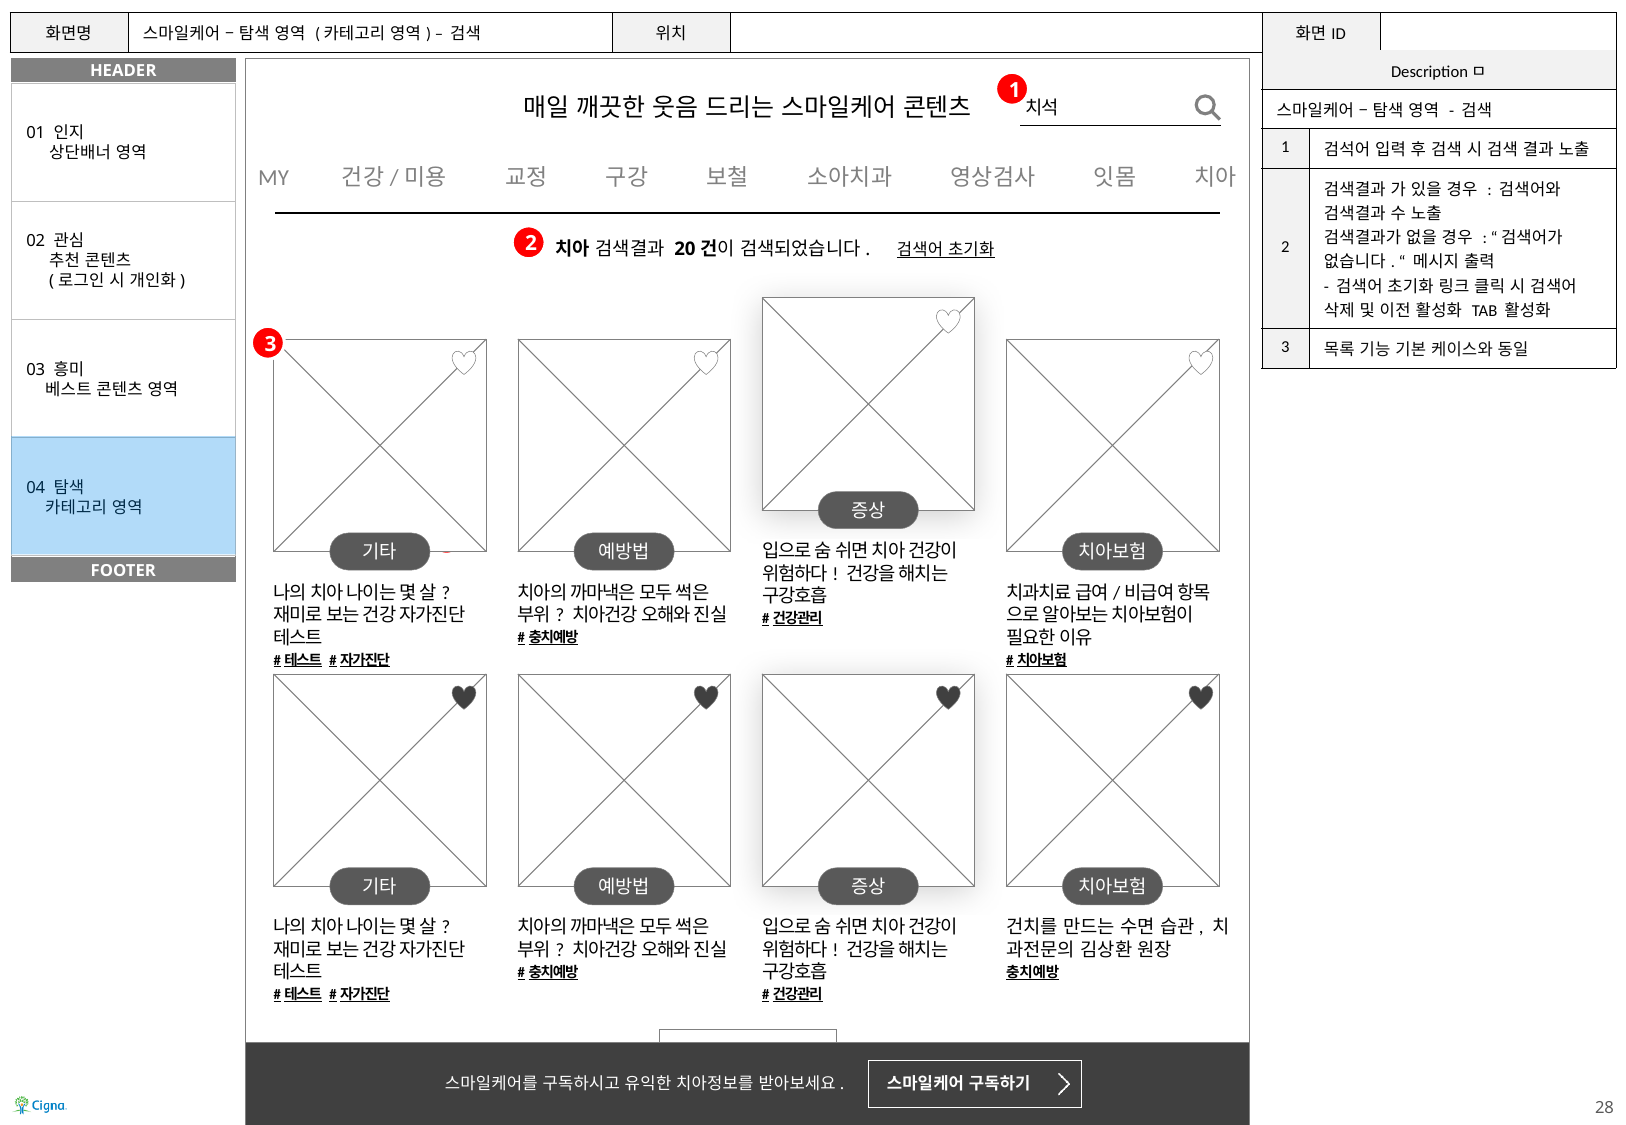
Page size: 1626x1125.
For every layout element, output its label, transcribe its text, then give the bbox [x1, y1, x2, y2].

table_cell 3 [1263, 329, 1309, 368]
text_box [245, 57, 1251, 155]
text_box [273, 339, 487, 552]
text_box 매일 깨끗한 웃음 드리는 스마일케어 콘텐츠 [508, 84, 988, 129]
text_box 치석 [1025, 95, 1196, 119]
text_box 기타 [328, 552, 432, 572]
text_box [245, 1042, 1250, 1125]
text_box 02 관심 추천 콘텐츠 (로그인 시 개인화) [10, 200, 237, 318]
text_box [1006, 339, 1219, 552]
text_box 1 [994, 71, 1030, 107]
table_cell 1 [1263, 129, 1309, 168]
table_cell 2 [1263, 169, 1309, 328]
picture [10, 1094, 69, 1116]
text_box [1006, 673, 1243, 981]
text_box [10, 435, 237, 555]
text_box HEADER [10, 57, 237, 82]
text_box 입으로 숨 쉬면 치아 건강이 위험하다! 건강을 해치는 구강호흡 #건강관리 [762, 539, 999, 627]
text_box [756, 688, 762, 882]
text_box 치과치료 급여/비급여 항목 으로 알아보는 치아보험이 필요한 이유 #치아보험 [1006, 580, 1243, 668]
table_cell 검석어 입력 후 검색 시 검색 결과 노출 [1310, 129, 1616, 168]
table_header 스마일케어 – 탐색 영역 (카테고리 영역) – 검색 [129, 13, 612, 52]
text_box 치아보험 [1061, 552, 1164, 572]
table_cell 목록 기능 기본 케이스와 동일 [1310, 329, 1616, 368]
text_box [1196, 95, 1220, 120]
table_cell 검색결과 가 있을 경우 : 검색어와 검색결과 수 노출 검색결과가 없을 경우 : “검색어가 없습니다. “ 메시지 출력 - 검색어 초기화 링크 클릭 시 검색어 삭제 및 이전 활성화 TAB 활성화 [1310, 169, 1616, 328]
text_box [273, 673, 510, 1004]
table_header 화면ID [1263, 13, 1380, 50]
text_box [659, 1029, 837, 1042]
table_header 화면명 [11, 13, 128, 52]
text_box [756, 313, 762, 508]
text_box 5 [436, 552, 457, 556]
text_box 03 흥미 베스트 콘텐츠 영역 [10, 318, 237, 435]
text_box [764, 511, 820, 522]
text_box 예방법 [572, 552, 676, 572]
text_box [517, 673, 754, 981]
table_cell 스마일케어 – 탐색 영역 - 검색 [1263, 90, 1616, 128]
text_box MY 건강/미용 교정 구강 보철 소아치과 영상검사 잇몸 치아 [243, 155, 1254, 198]
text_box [762, 673, 999, 1004]
text_box 3 [250, 325, 285, 361]
text_box [917, 511, 971, 522]
text_box [245, 198, 1251, 1098]
text_box 증상 [817, 511, 920, 530]
text_box 01 인지 상단배너 영역 [10, 82, 237, 200]
text_box 치아의 까마낵은 모두 썩은 부위? 치아건강 오해와 진실 #충치예방 [517, 580, 754, 646]
text_box FOOTER [10, 557, 237, 582]
text_box [975, 317, 979, 503]
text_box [517, 339, 731, 552]
table_header [1381, 13, 1616, 50]
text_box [512, 225, 1014, 268]
table_header [731, 13, 1262, 52]
text_box 나의 치아 나이는 몇 살? 재미로 보는 건강 자가진단 테스트 #테스트 #자가진단 [273, 580, 510, 668]
table_header 위치 [613, 13, 730, 52]
table_header Descriptionㅁ [1263, 50, 1616, 89]
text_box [762, 297, 975, 511]
